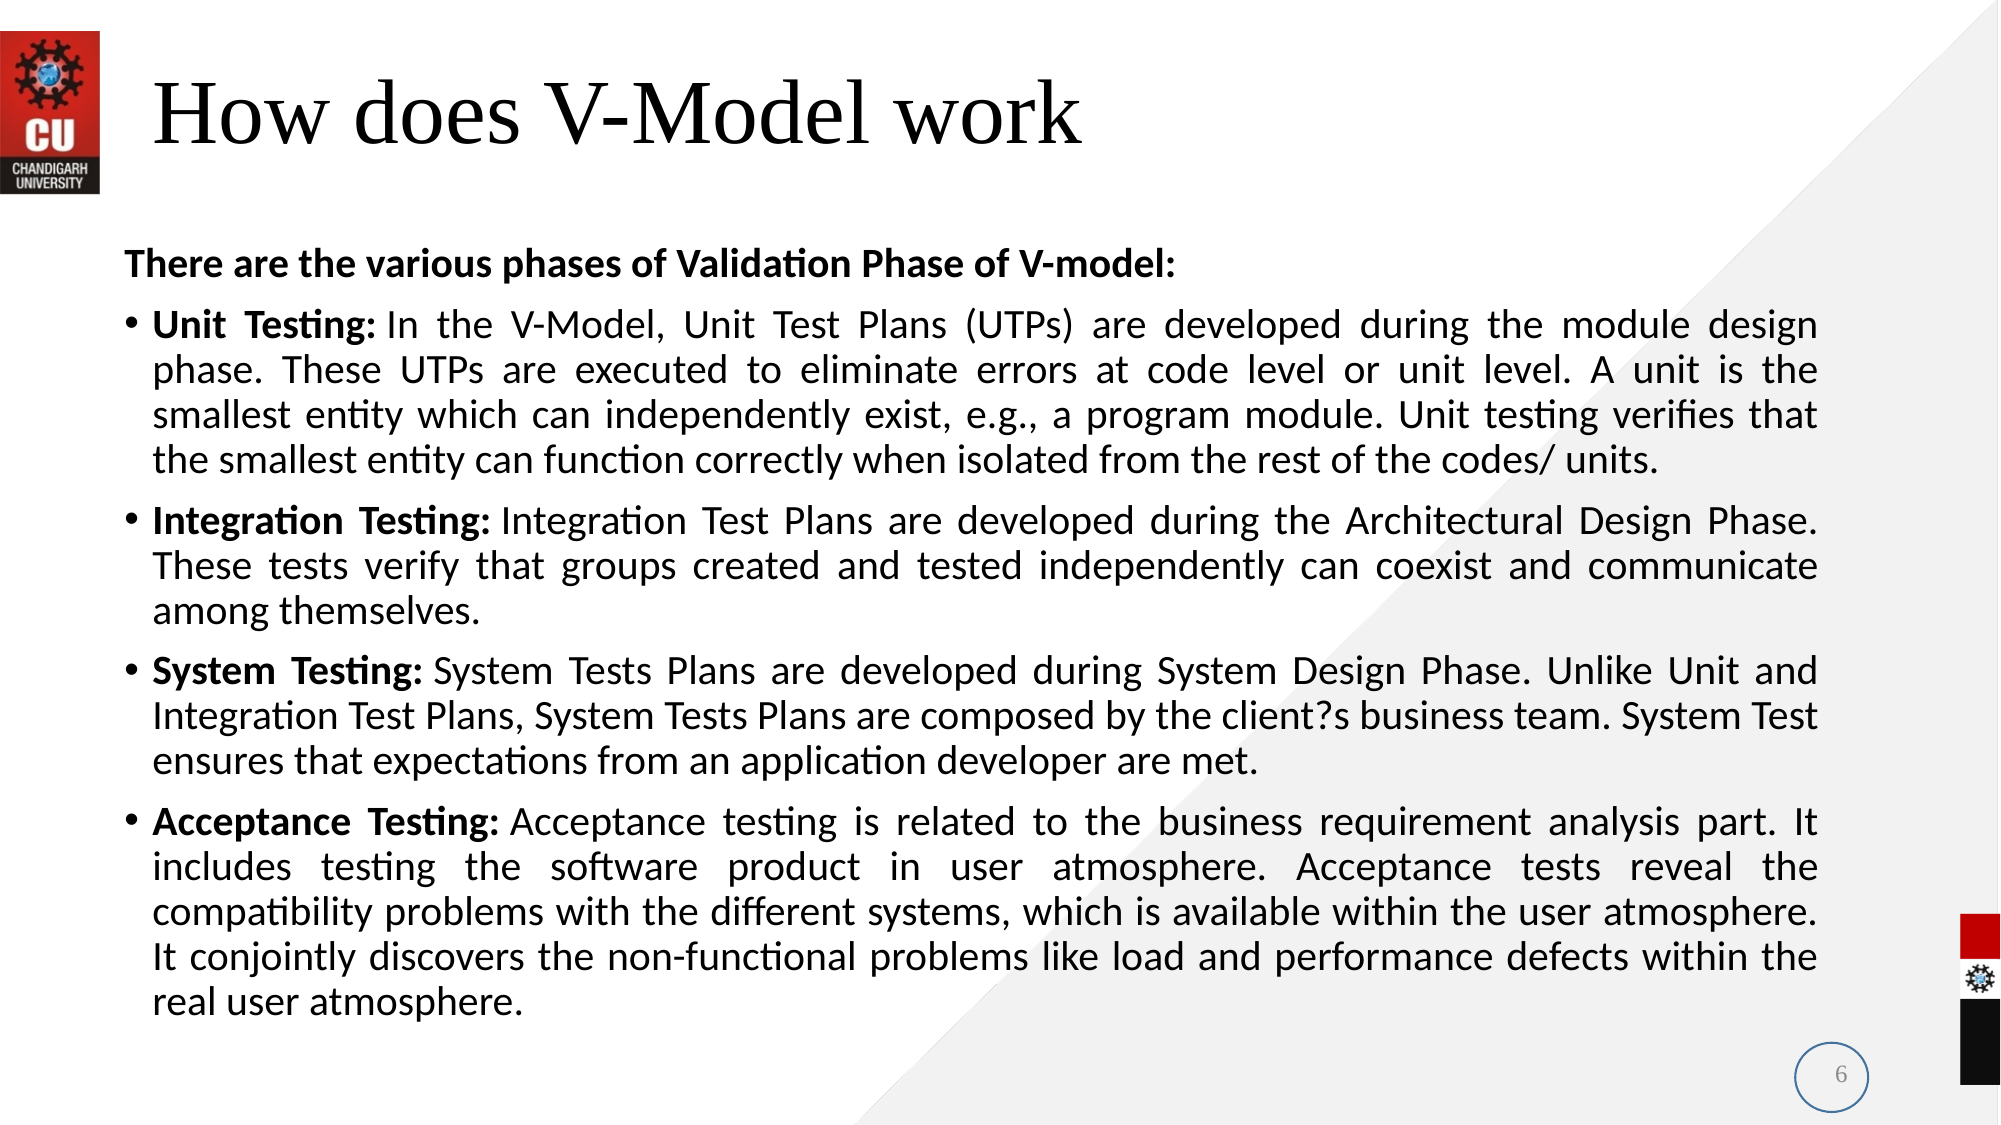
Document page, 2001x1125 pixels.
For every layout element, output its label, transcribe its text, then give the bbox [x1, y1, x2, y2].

picture [0, 0, 2001, 1125]
list There are the various phases of Validation Phase of V-model: Unit Testing: In the V-Model, Unit Test Plans (UTPs) are developed during the module design phase. These UTPs are executed to eliminate errors at code level or unit level. A unit is the smallest entity which can independently exist, e.g., a program module. Unit testing verifies that the smallest entity can function correctly when isolated from the rest of the codes/ units. Integration Testing: Integration Test Plans are developed during the Architectural Design Phase. These tests verify that groups created and tested independently can coexist and communicate among themselves. System Testing: System Tests Plans are developed during System Design Phase. Unlike Unit and Integration Test Plans, System Tests Plans are composed by the client?s business team. System Test ensures that expectations from an application developer are met. Acceptance Testing: Acceptance testing is related to the business requirement analysis part. It includes testing the software product in user atmosphere. Acceptance tests reveal the compatibility problems with the different systems, which is available within the user atmosphere. It conjointly discovers the non-functional problems like load and performance defects within the real user atmosphere. [109, 234, 1835, 949]
slide_number 6 [1412, 1042, 1863, 1103]
title How does V-Model work [137, 59, 1863, 278]
